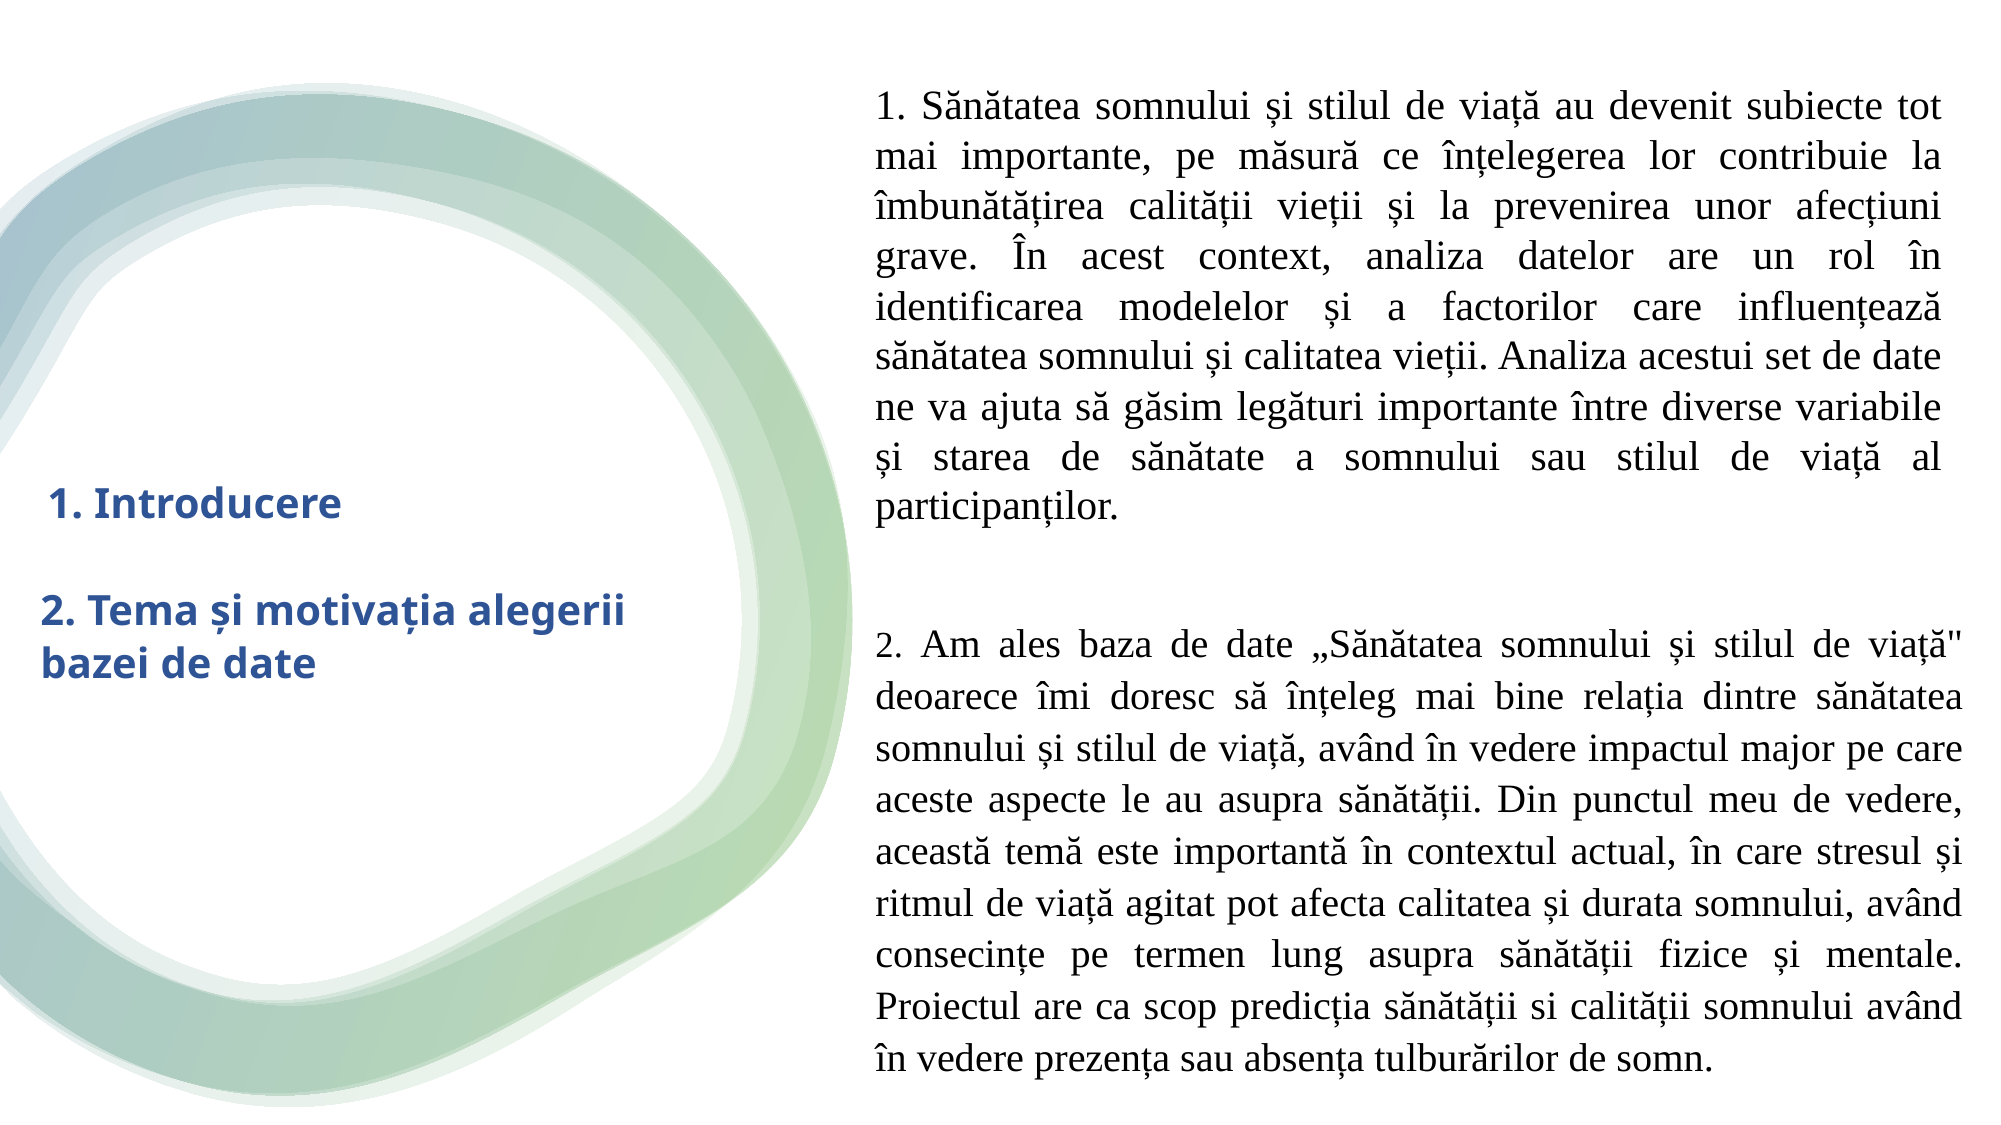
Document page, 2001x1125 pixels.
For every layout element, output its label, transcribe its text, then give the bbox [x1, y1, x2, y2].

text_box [0, 82, 853, 1108]
list 2. Am ales baza de date „Sănătatea somnului și stilul de viață" deoarece îmi doresc să înțeleg mai bine relația dintre sănătatea somnului și stilul de viață, având în vedere impactul major pe care aceste aspecte le au asupra sănătății. Din punctul meu de vedere, această temă este importantă în contextul actual, în care stresul și ritmul de viață agitat pot afecta calitatea și durata somnului, având consecințe pe termen lung asupra sănătății fizice și mentale. Proiectul are ca scop predicția sănătății si calității somnului având în vedere prezența sau absența tulburărilor de somn. [860, 562, 1979, 1120]
text_box [0, 0, 2000, 1125]
text_box 1. Sănătatea somnului și stilul de viață au devenit subiecte tot mai importante, pe măsură ce înțelegerea lor contribuie la îmbunătățirea calității vieții și la prevenirea unor afecțiuni grave. În acest context, analiza datelor are un rol în identificarea modelelor și a factorilor care influențează sănătatea somnului și calitatea vieții. Analiza acestui set de date ne va ajuta să găsim legături importante între diverse variabile și starea de sănătate a somnului sau stilul de viață al participanților. [860, 70, 1958, 536]
